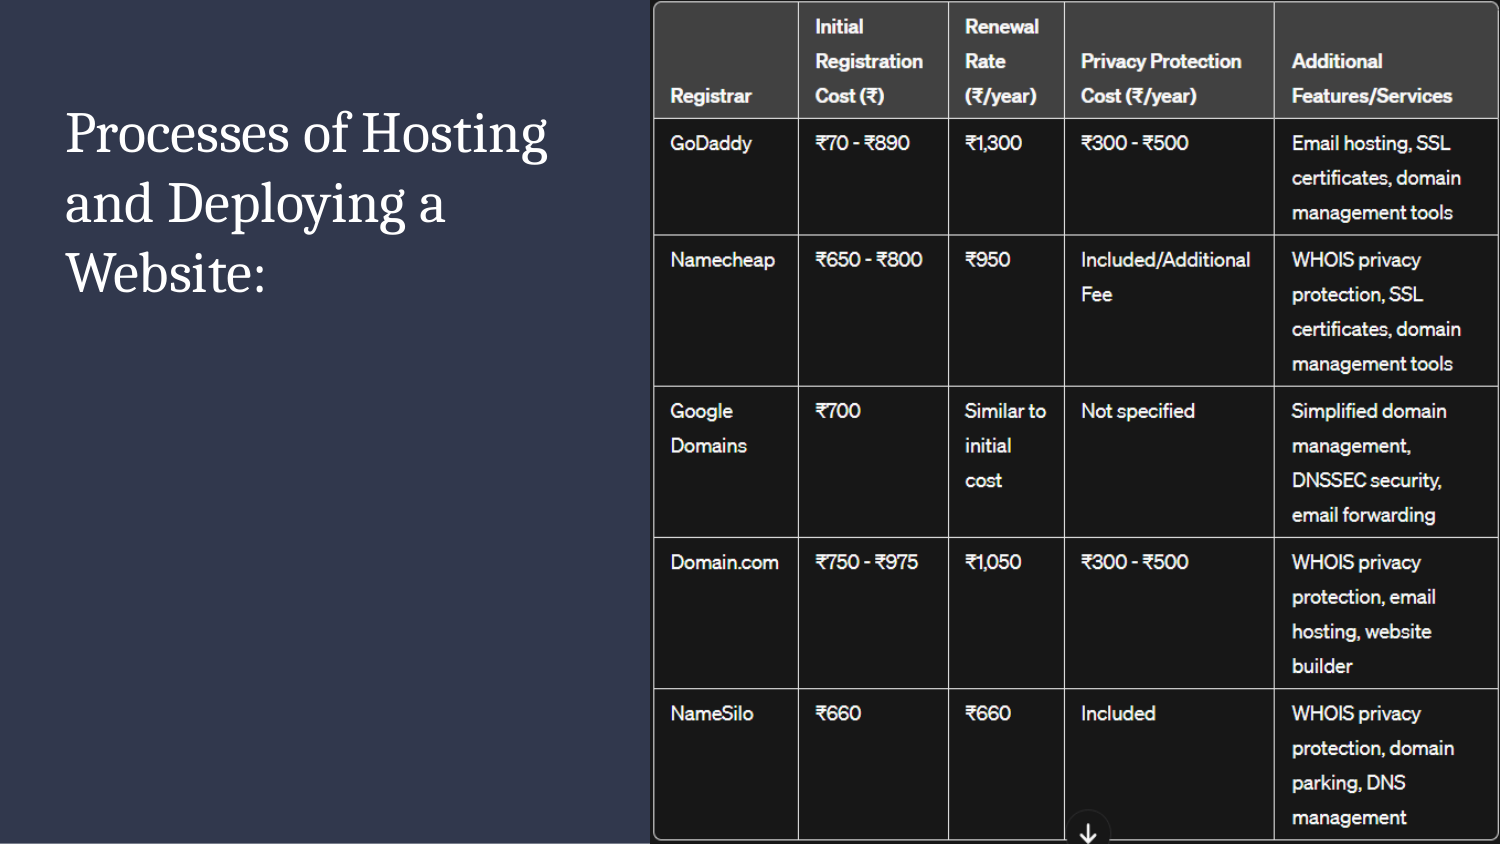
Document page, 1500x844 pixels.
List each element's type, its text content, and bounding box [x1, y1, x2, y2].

picture [649, 0, 1500, 844]
text_box Processes of Hosting and Deploying a Website: [63, 91, 613, 304]
